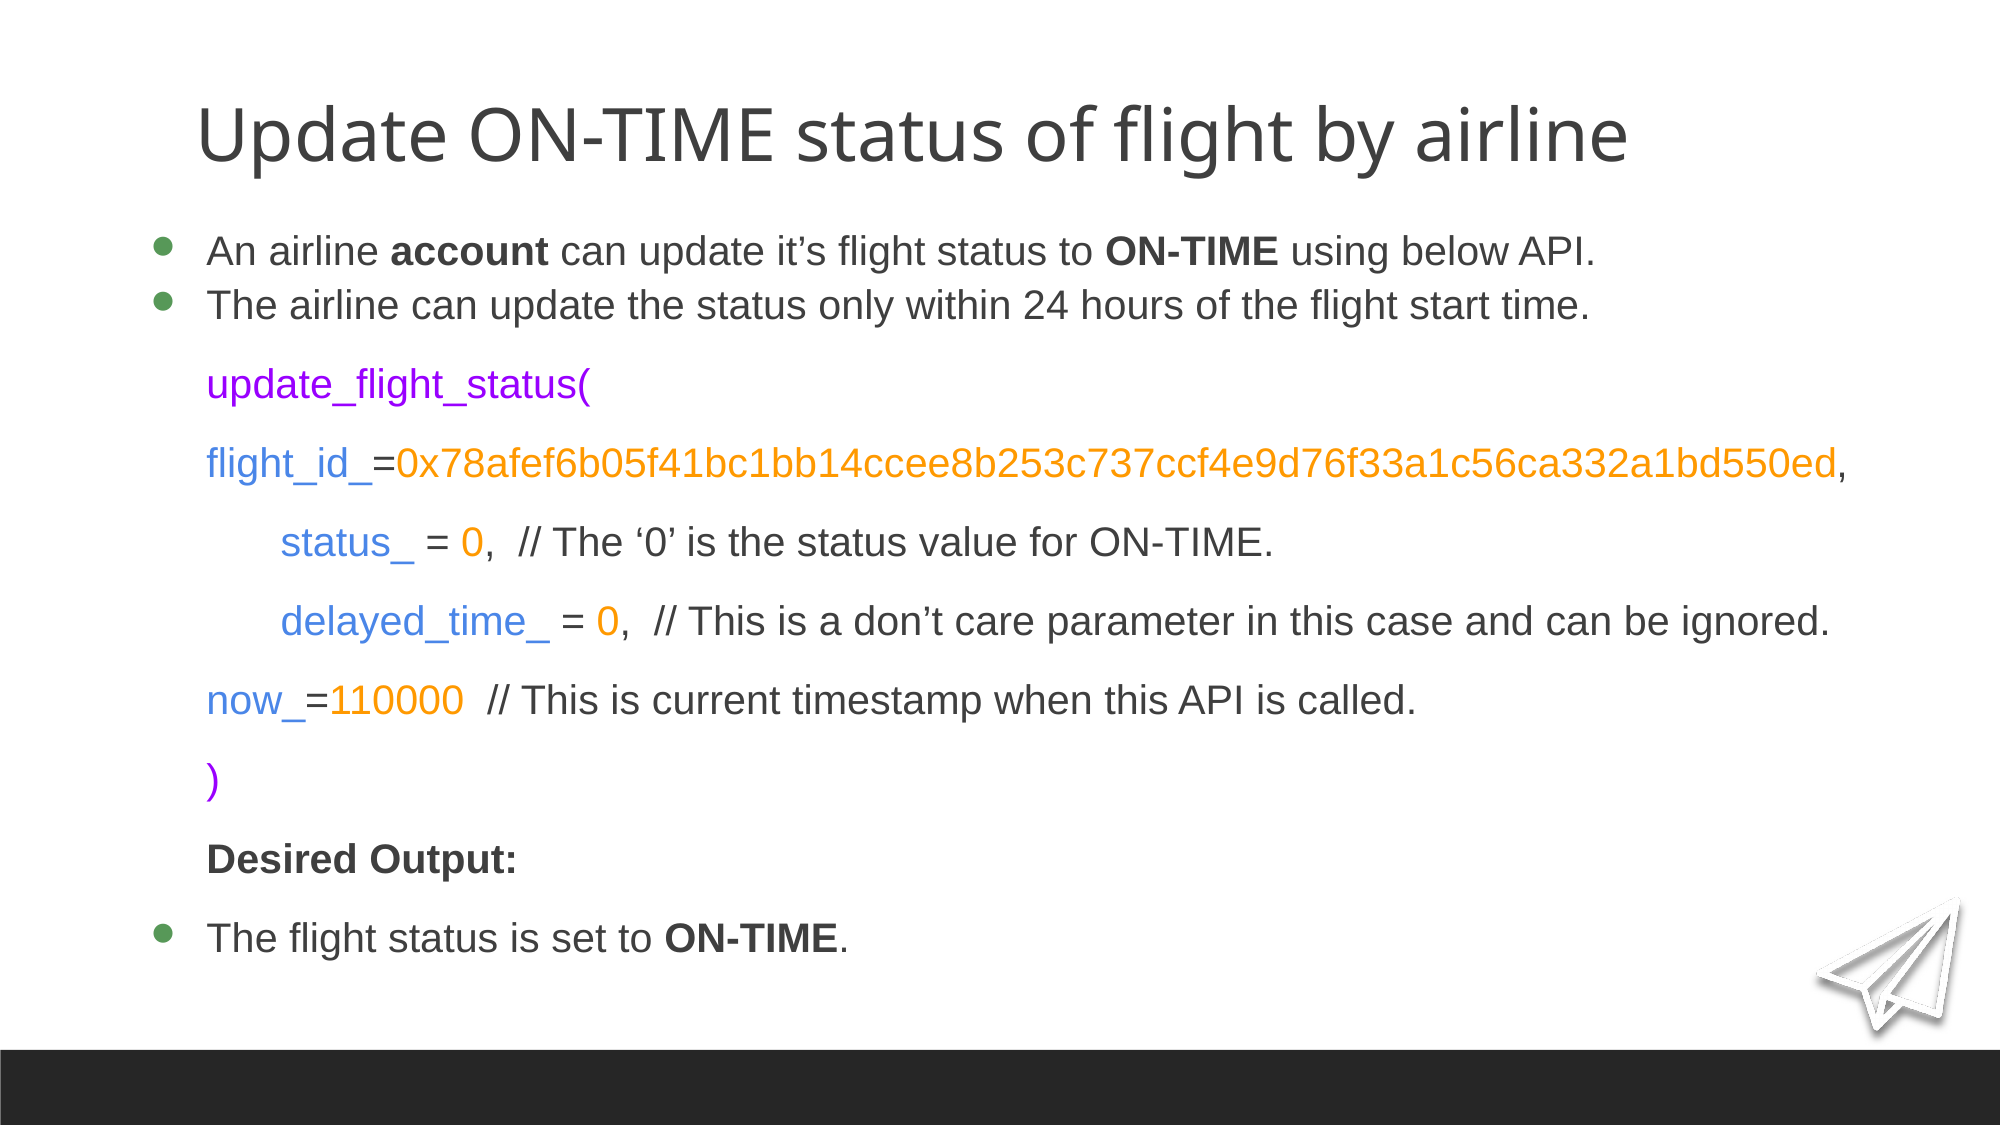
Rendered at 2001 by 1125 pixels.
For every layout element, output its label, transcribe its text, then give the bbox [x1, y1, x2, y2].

text_box [1802, 878, 1974, 1050]
list An airline account can update it’s flight status to ON-TIME using below API. The airline can update the status only within 24 hours of the flight start time. update_flight_status( flight_id_=0x78afef6b05f41bc1bb14ccee8b253c737ccf4e9d76f33a1c56ca332a1bd550ed, status_ = 0, // The ‘0’ is the status value for ON-TIME. delayed_time_ = 0, // This is a don’t care parameter in this case and can be ignored. now_=110000 // This is current timestamp when this API is called. ) Desired Output: The flight status is set to ON-TIME. [132, 211, 2000, 984]
title Update ON-TIME status of flight by airline [180, 47, 1830, 186]
